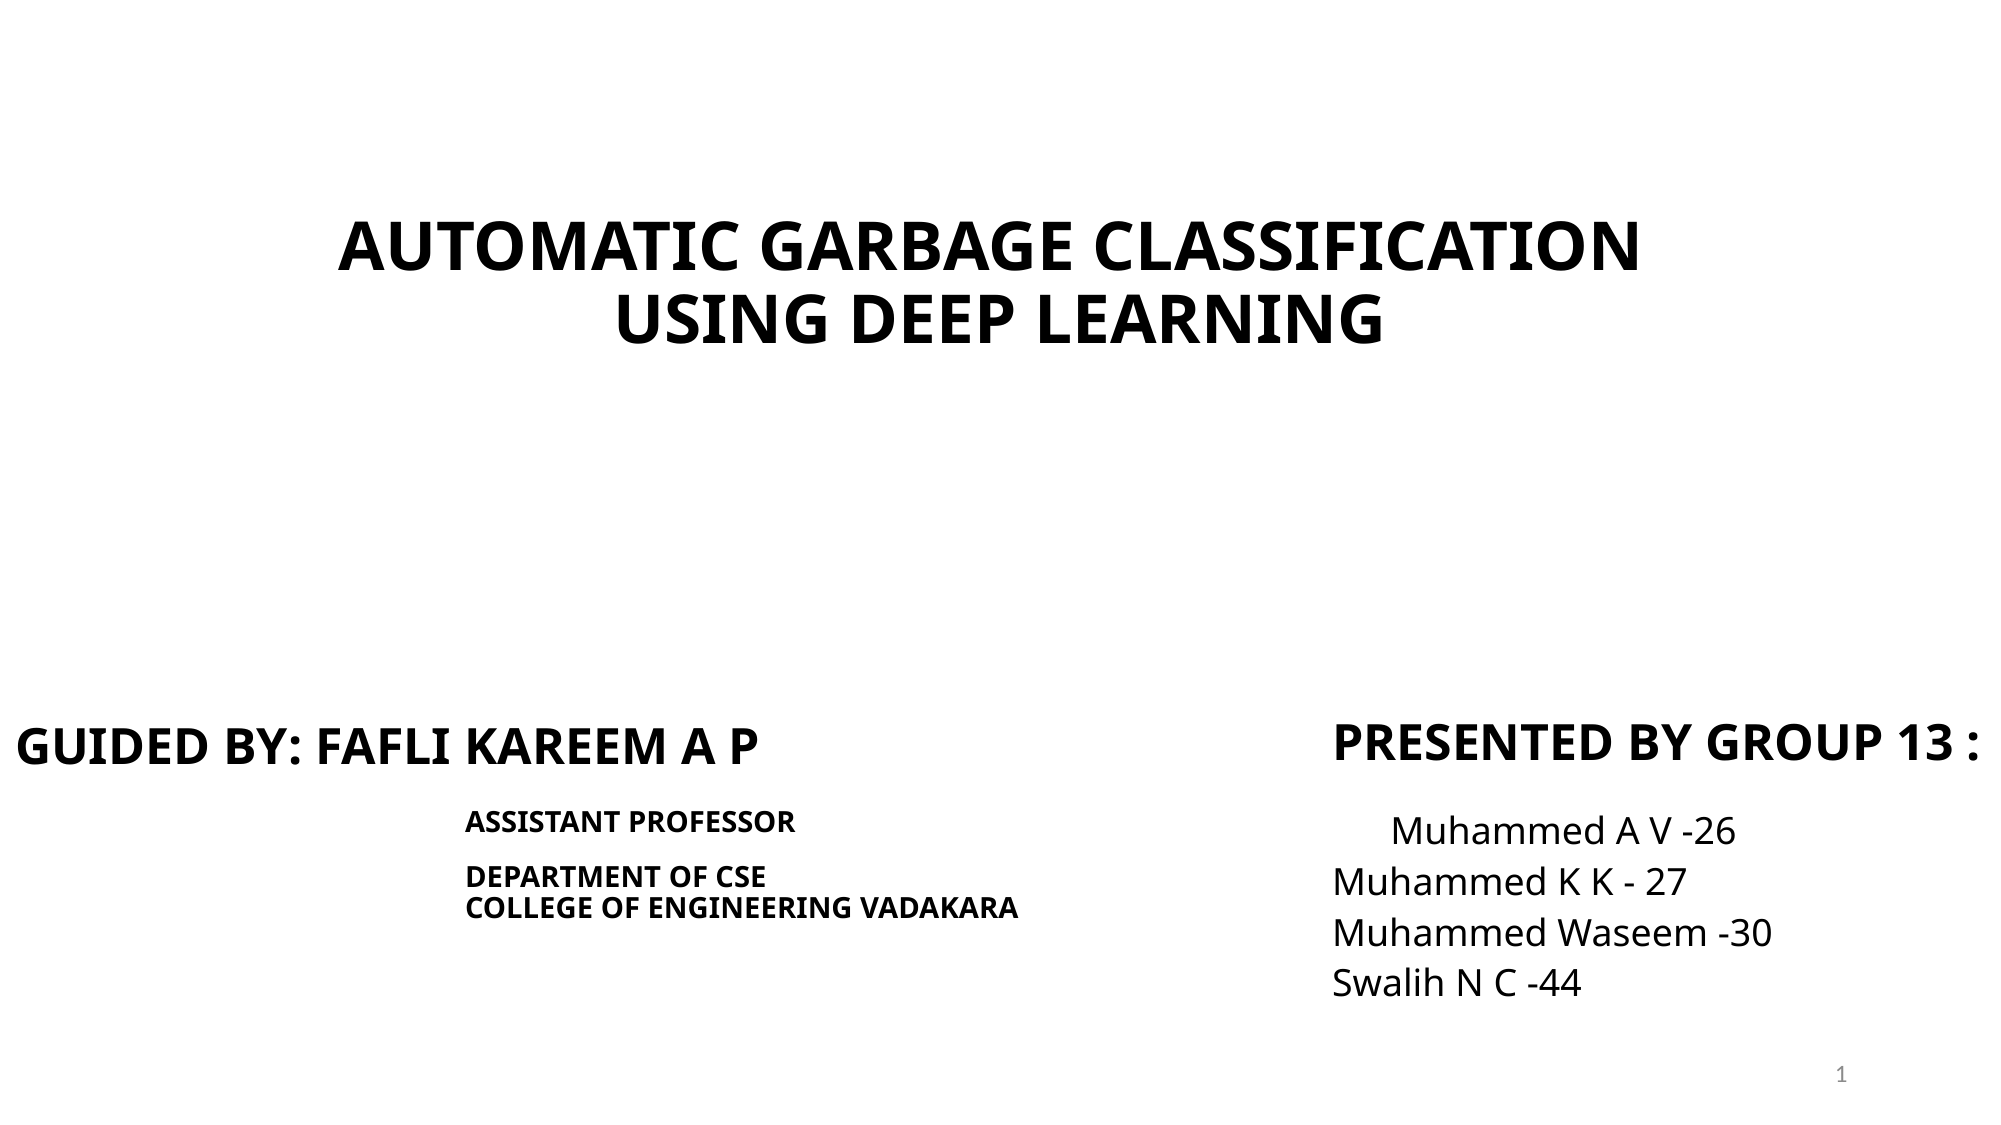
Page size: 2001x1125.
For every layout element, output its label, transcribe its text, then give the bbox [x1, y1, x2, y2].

list PRESENTED BY GROUP 13 : Muhammed A V -26 Muhammed K K - 27 Muhammed Waseem -30 Swalih N C -44 [1241, 554, 2000, 1088]
title AUTOMATIC GARBAGE CLASSIFICATION USING DEEP LEARNING [122, 202, 1878, 433]
list GUIDED BY: FAFLI KAREEM A P ASSISTANT PROFESSOR DEPARTMENT OF CSE COLLEGE OF ENGINEERING VADAKARA [0, 623, 1141, 1125]
slide_number 1 [1412, 1042, 1863, 1103]
